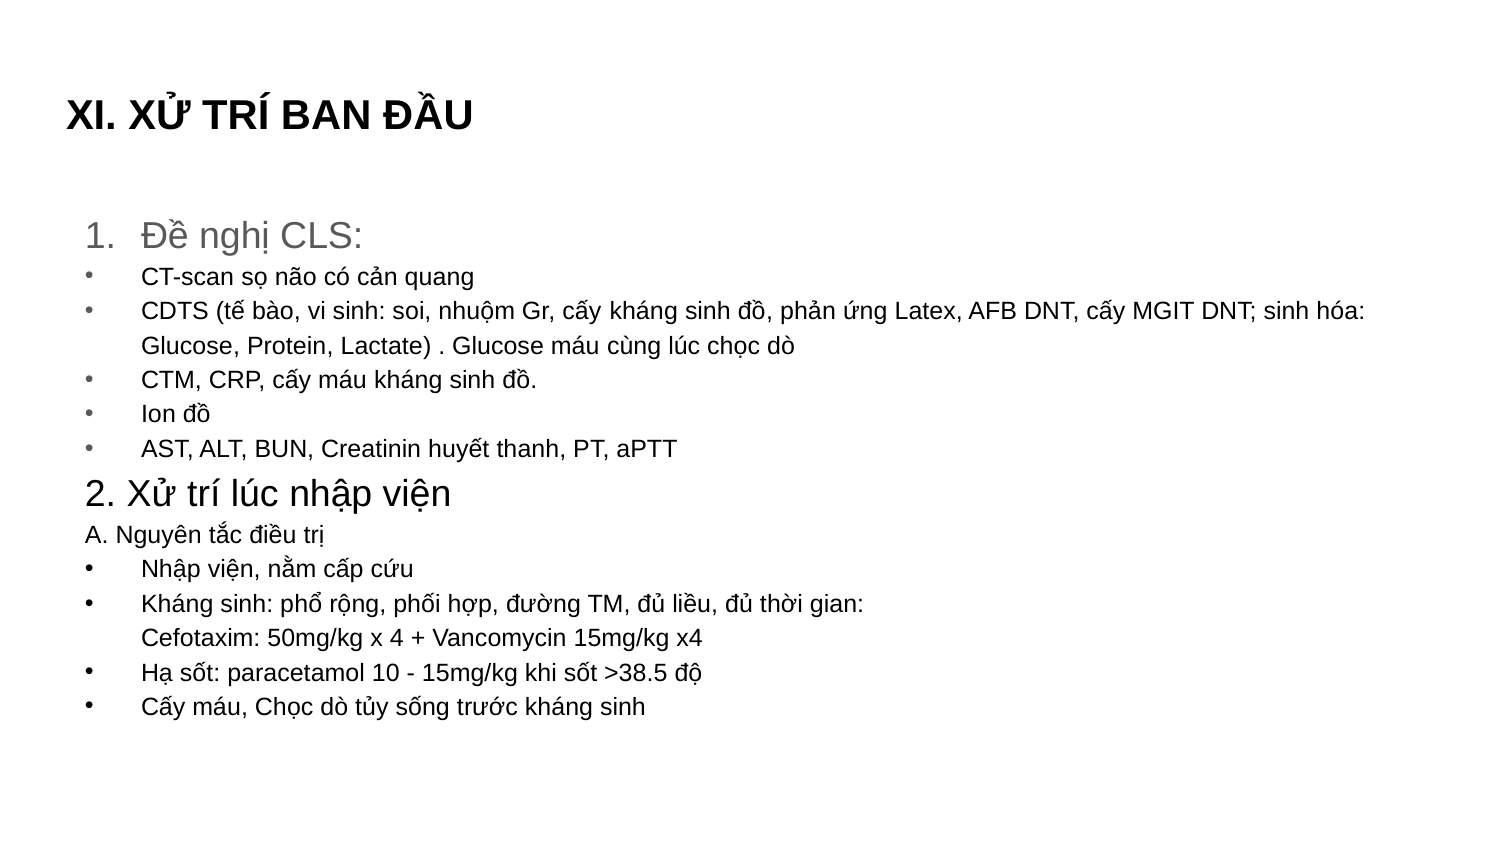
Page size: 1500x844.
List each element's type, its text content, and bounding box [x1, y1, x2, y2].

list Đề nghị CLS: CT-scan sọ não có cản quang CDTS (tế bào, vi sinh: soi, nhuộm Gr, cấy kháng sinh đồ, phản ứng Latex, AFB DNT, cấy MGIT DNT; sinh hóa: Glucose, Protein, Lactate) . Glucose máu cùng lúc chọc dò CTM, CRP, cấy máu kháng sinh đồ. Ion đồ AST, ALT, BUN, Creatinin huyết thanh, PT, aPTT 2. Xử trí lúc nhập viện A. Nguyên tắc điều trị Nhập viện, nằm cấp cứu Kháng sinh: phổ rộng, phối hợp, đường TM, đủ liều, đủ thời gian: Cefotaxim: 50mg/kg x 4 + Vancomycin 15mg/kg x4 Hạ sốt: paracetamol 10 - 15mg/kg khi sốt >38.5 độ Cấy máu, Chọc dò tủy sống trước kháng sinh [51, 189, 1449, 750]
title XI. XỬ TRÍ BAN ĐẦU [51, 72, 1449, 167]
